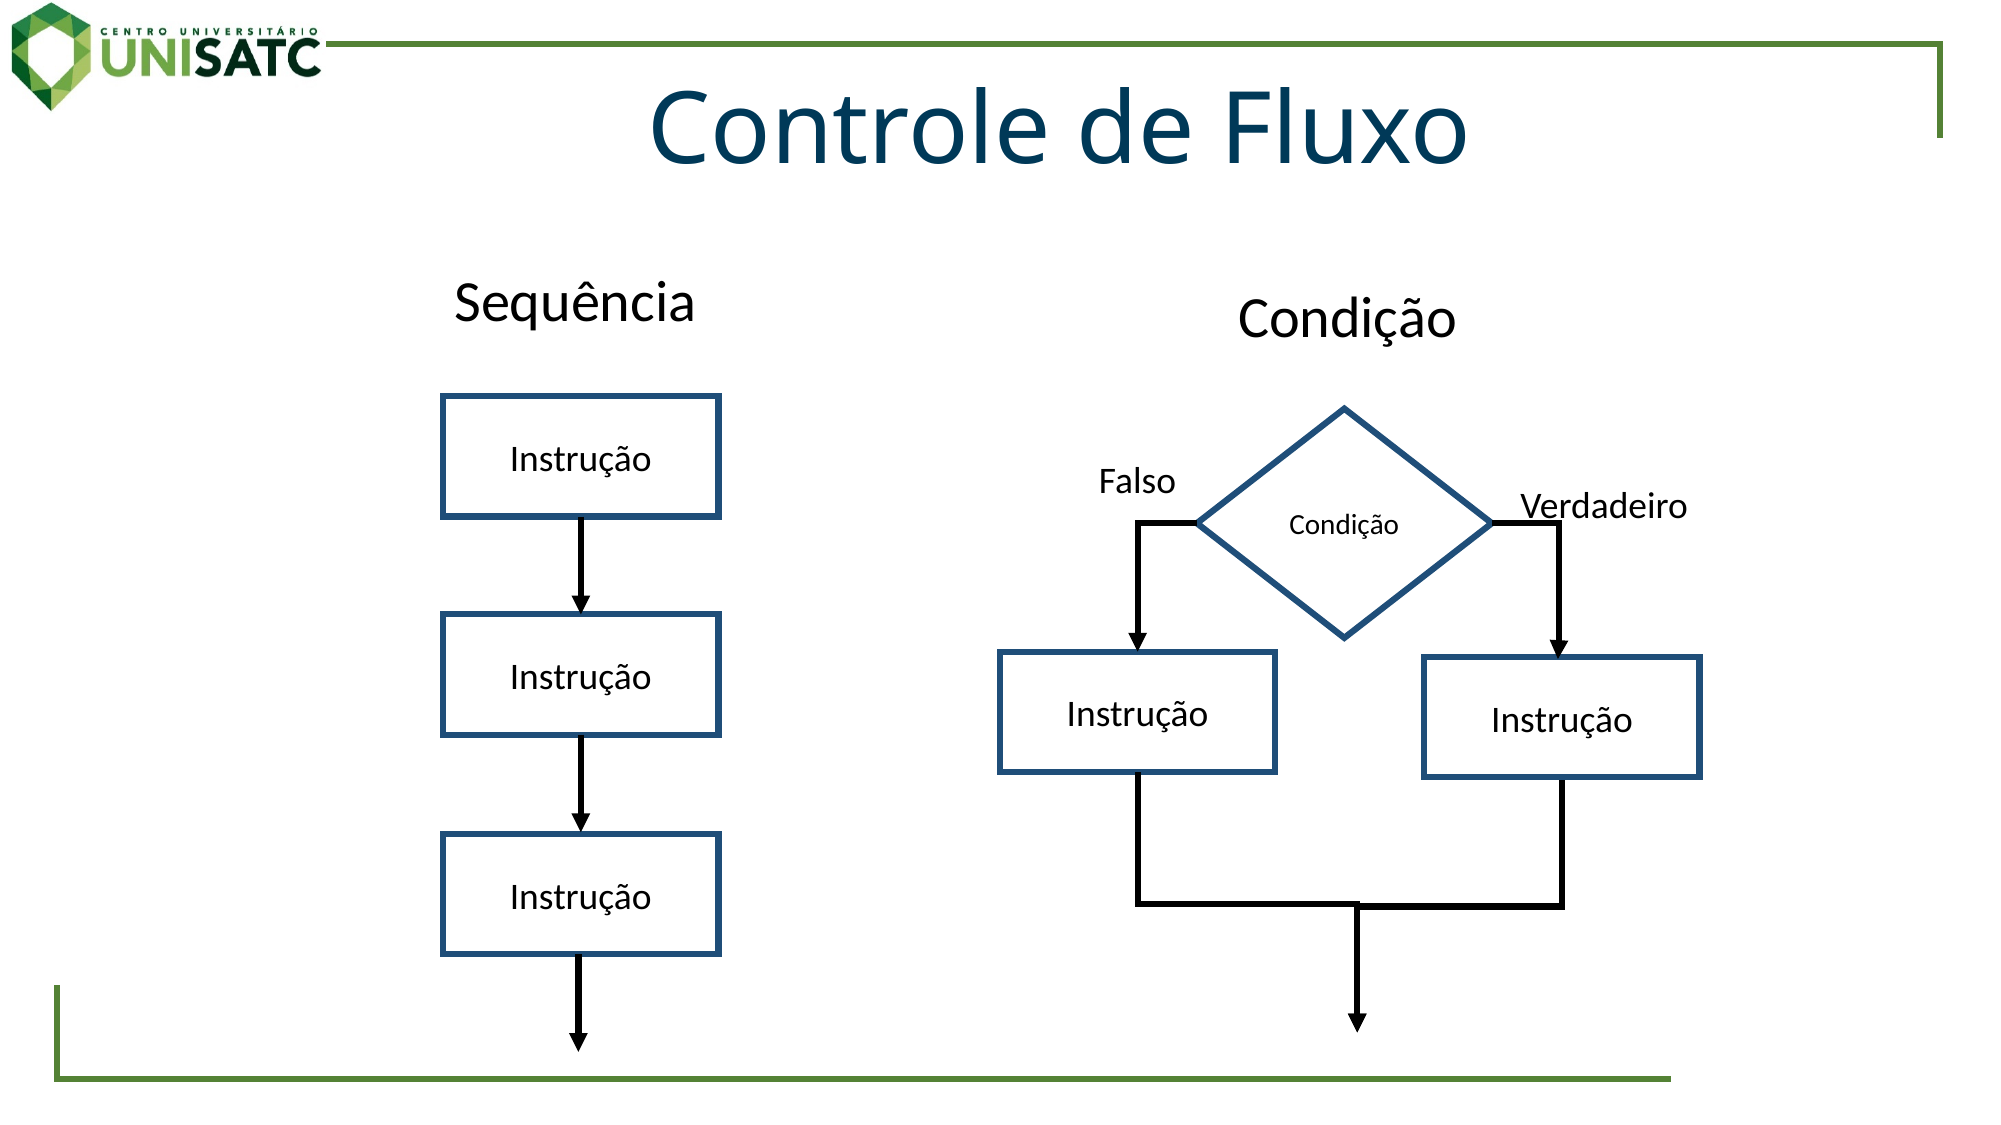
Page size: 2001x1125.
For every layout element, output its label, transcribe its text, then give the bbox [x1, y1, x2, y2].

picture [0, 0, 326, 114]
text_box Instrução [442, 395, 720, 518]
text_box Instrução [1423, 656, 1701, 778]
text_box Instrução [442, 613, 720, 736]
text_box Verdadeiro [1505, 473, 1704, 534]
text_box Sequência [439, 255, 712, 340]
text_box Instrução [999, 651, 1276, 773]
text_box Instrução [442, 833, 720, 955]
text_box Condição [1223, 271, 1492, 357]
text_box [1117, 792, 1378, 1012]
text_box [1491, 523, 1558, 659]
text_box Controle de Fluxo [167, 55, 1953, 191]
text_box Condição [1197, 407, 1492, 640]
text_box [1333, 804, 1586, 1009]
text_box Falso [1084, 448, 1192, 509]
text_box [1137, 523, 1197, 652]
